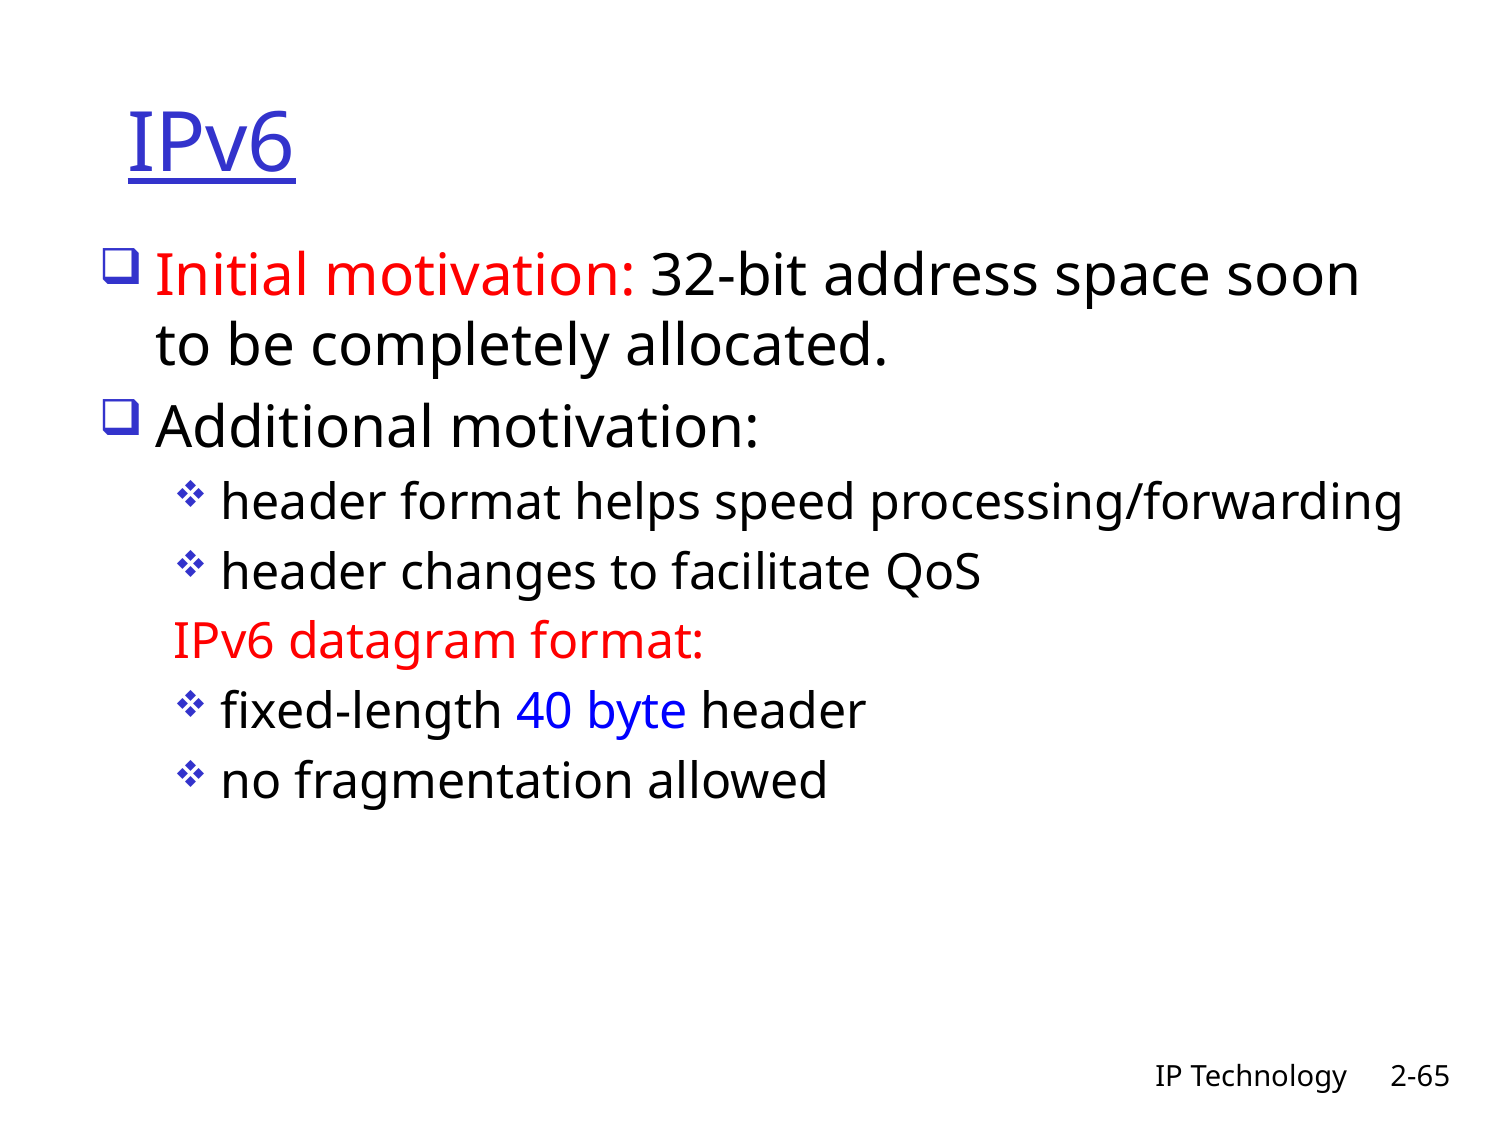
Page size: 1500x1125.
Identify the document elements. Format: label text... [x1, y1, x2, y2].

footer IP Technology [887, 1068, 1346, 1125]
title IPv6 [112, 69, 1388, 207]
list Initial motivation: 32-bit address space soon to be completely allocated. Additional motivation: header format helps speed processing/forwarding header changes to facilitate QoS IPv6 datagram format: fixed-length 40 byte header no fragmentation allowed [83, 229, 1431, 1068]
slide_number 2-65 [1346, 1049, 1466, 1125]
